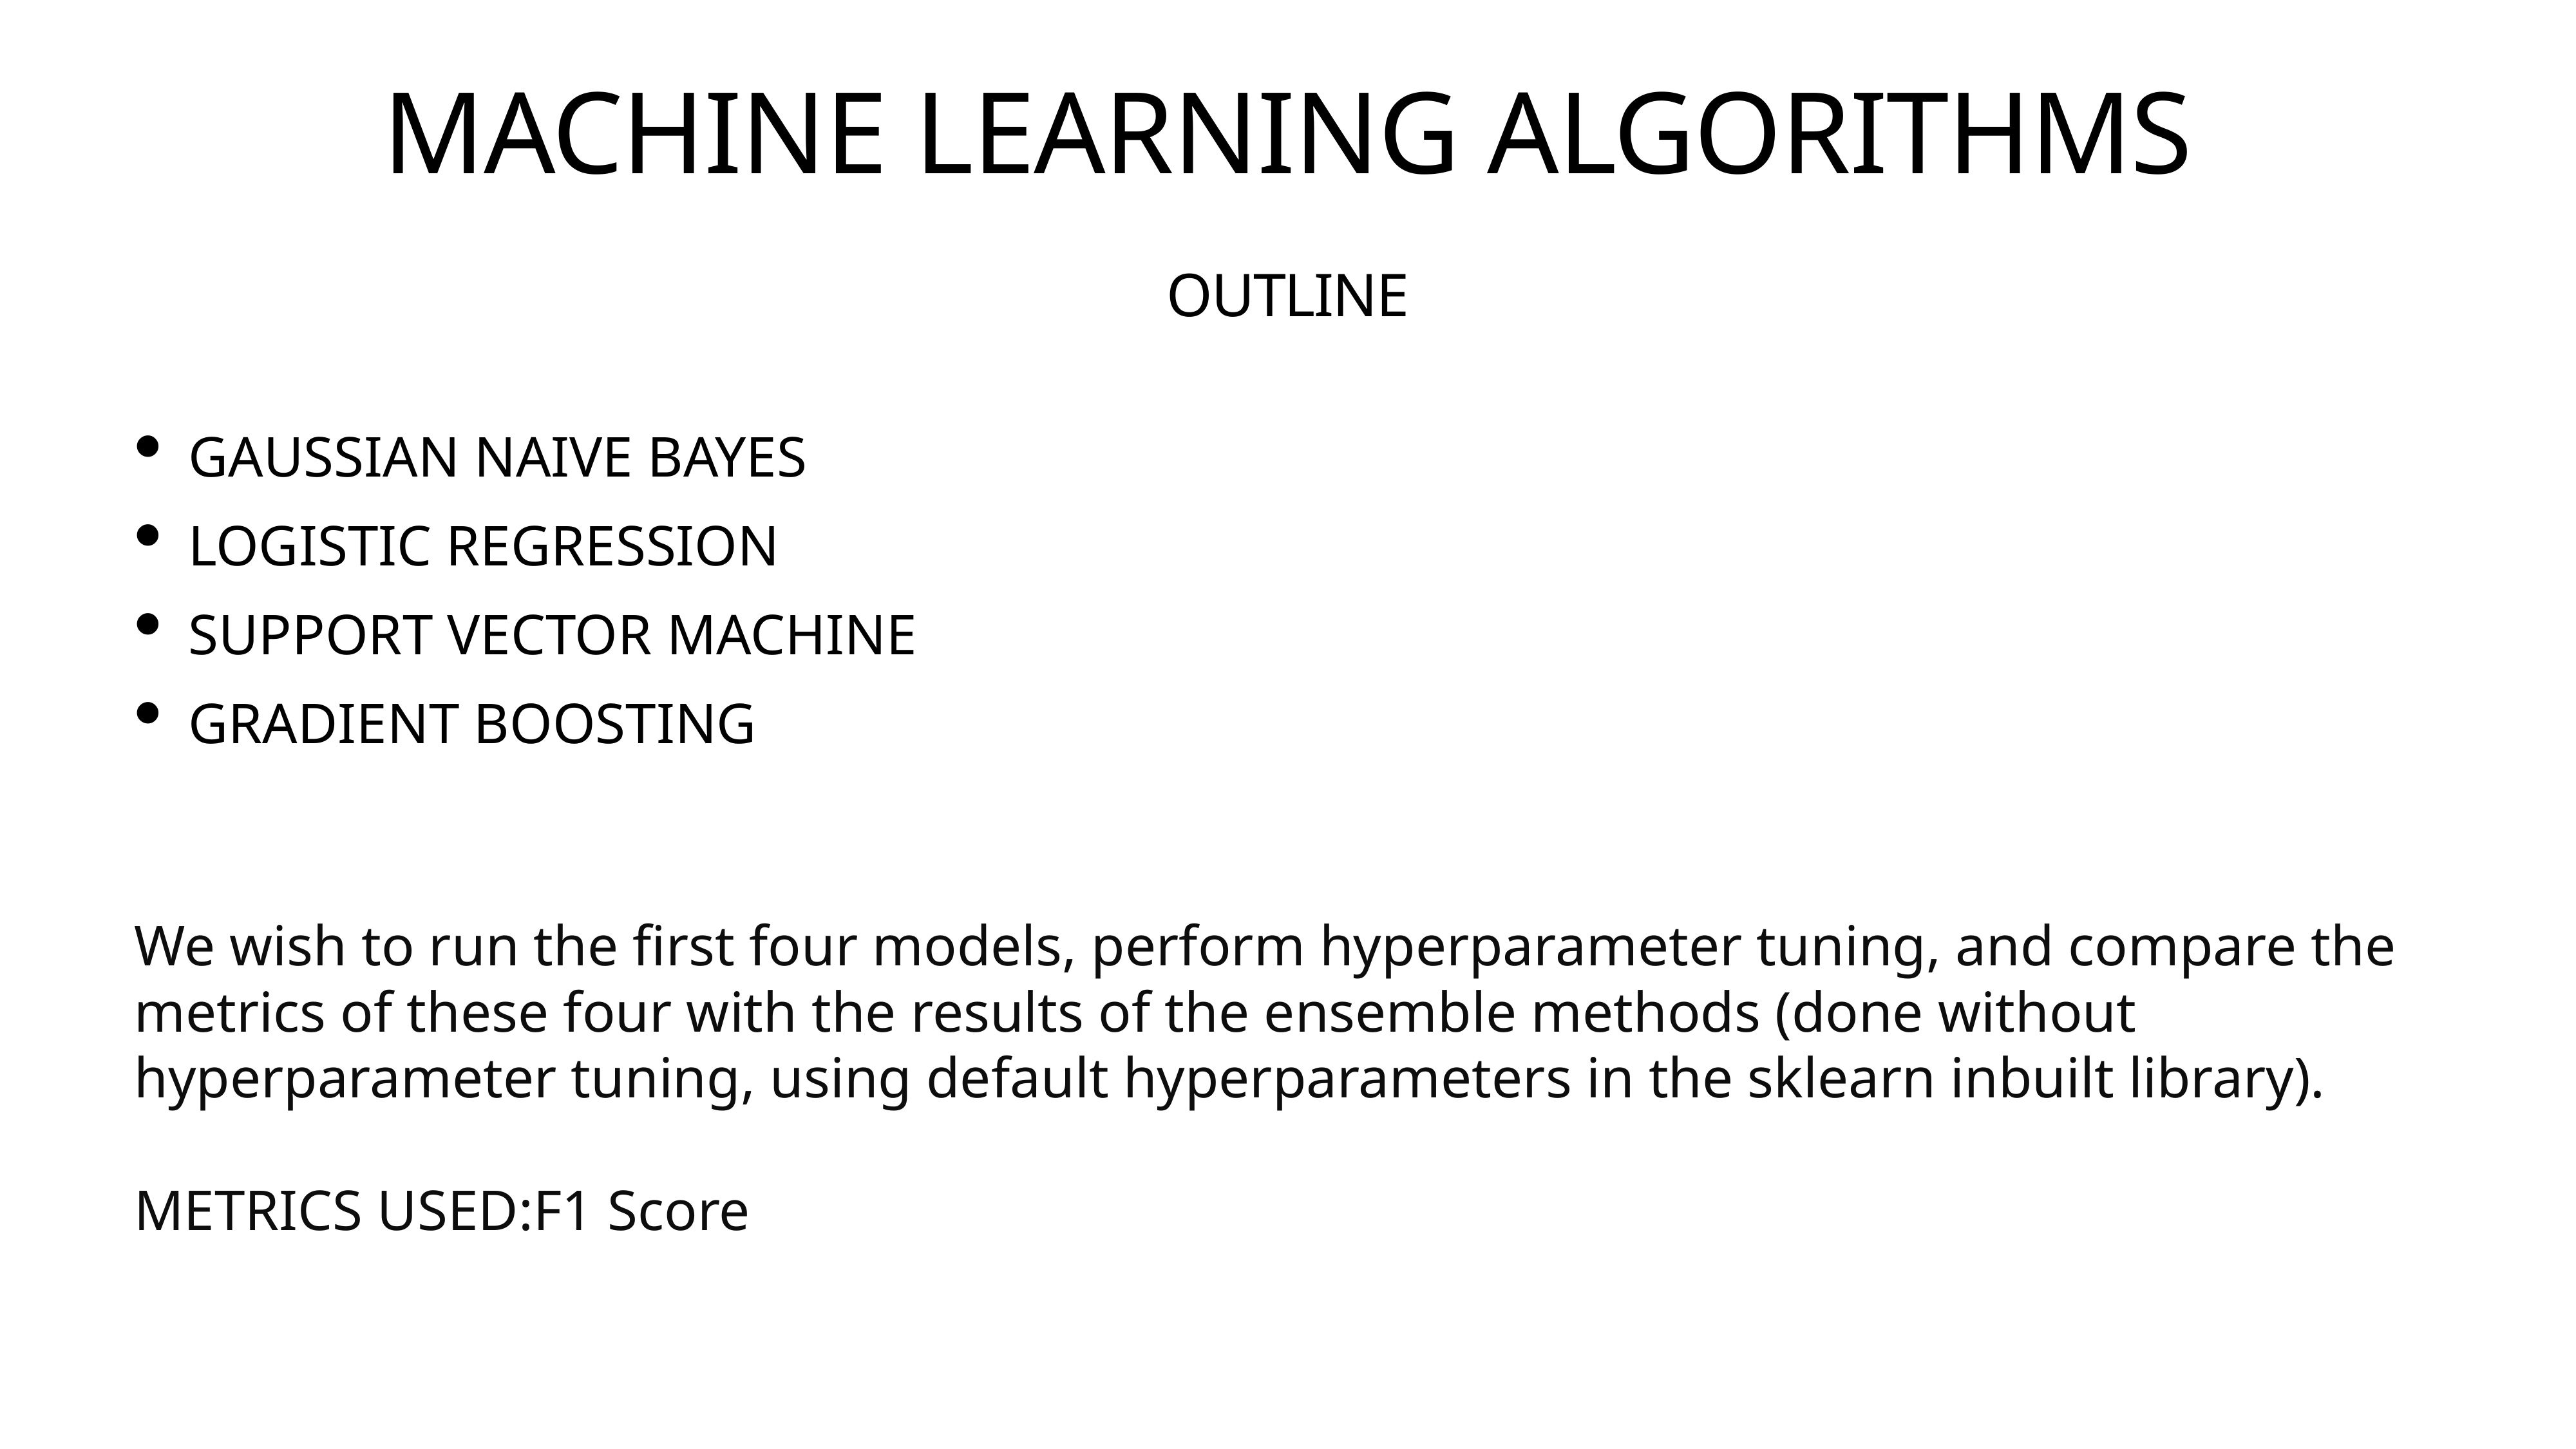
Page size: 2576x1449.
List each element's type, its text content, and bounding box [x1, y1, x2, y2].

list OUTLINE [128, 251, 2448, 341]
list GAUSSIAN NAIVE BAYES LOGISTIC REGRESSION SUPPORT VECTOR MACHINE GRADIENT BOOSTING We wish to run the first four models, perform hyperparameter tuning, and compare the metrics of these four with the results of the ensemble methods (done without hyperparameter tuning, using default hyperparameters in the sklearn inbuilt library). METRICS USED:F1 Score [128, 423, 2448, 1321]
title MACHINE LEARNING ALGORITHMS [128, 81, 2448, 251]
